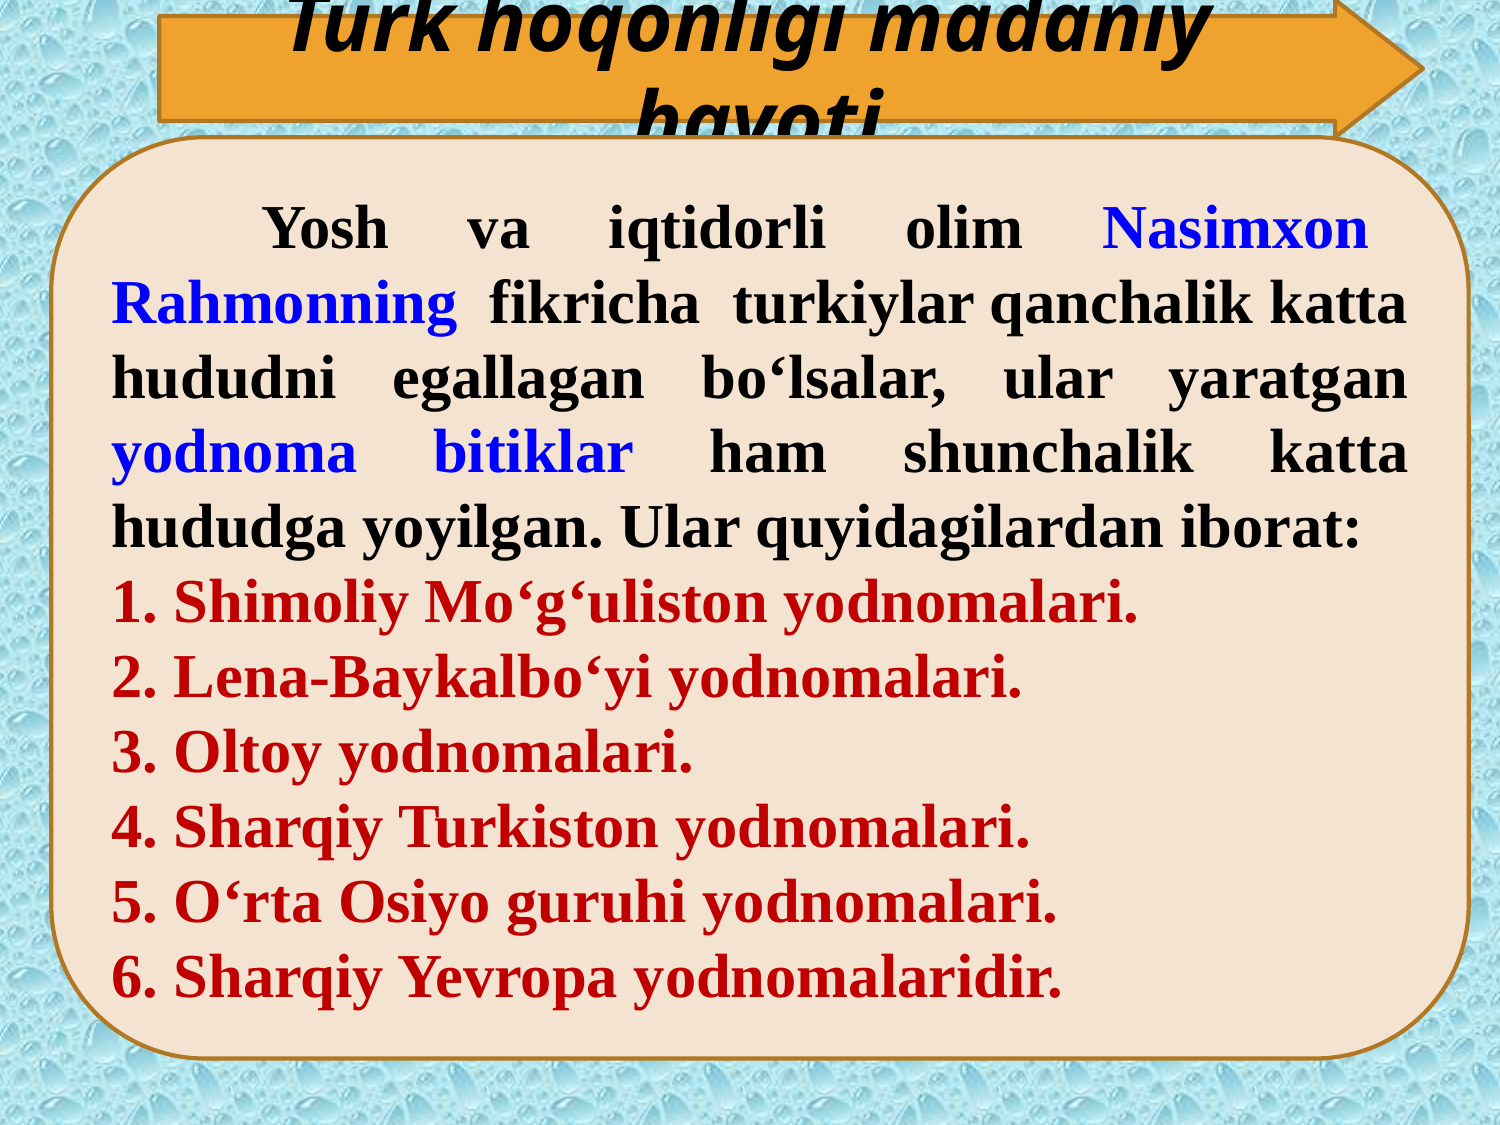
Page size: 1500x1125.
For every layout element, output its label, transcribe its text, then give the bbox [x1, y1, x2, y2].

text_box Yosh va iqtidorli olim Nasimxon Rahmonning fikricha turkiylar qanchalik katta hududni egallagan bo‘lsalar, ular yaratgan yodnoma bitiklar ham shunchalik katta hududga yoyilgan. Ular quyidagilardan iborat: 1. Shimoliy Mo‘g‘uliston yodnomalari. 2. Lеna-Baykalbo‘yi yodnomalari. 3. Oltoy yodnomalari. 4. Sharqiy Turkiston yodnomalari. 5. O‘rta Osiyo guruhi yodnomalari. 6. Sharqiy Yevropa yodnomalaridir. [49, 135, 1471, 1061]
list Ilohiy (teologik) nazariya. [0, 0, 1500, 1125]
text_box Turk hoqonligi madaniy hayoti [157, 0, 1426, 137]
